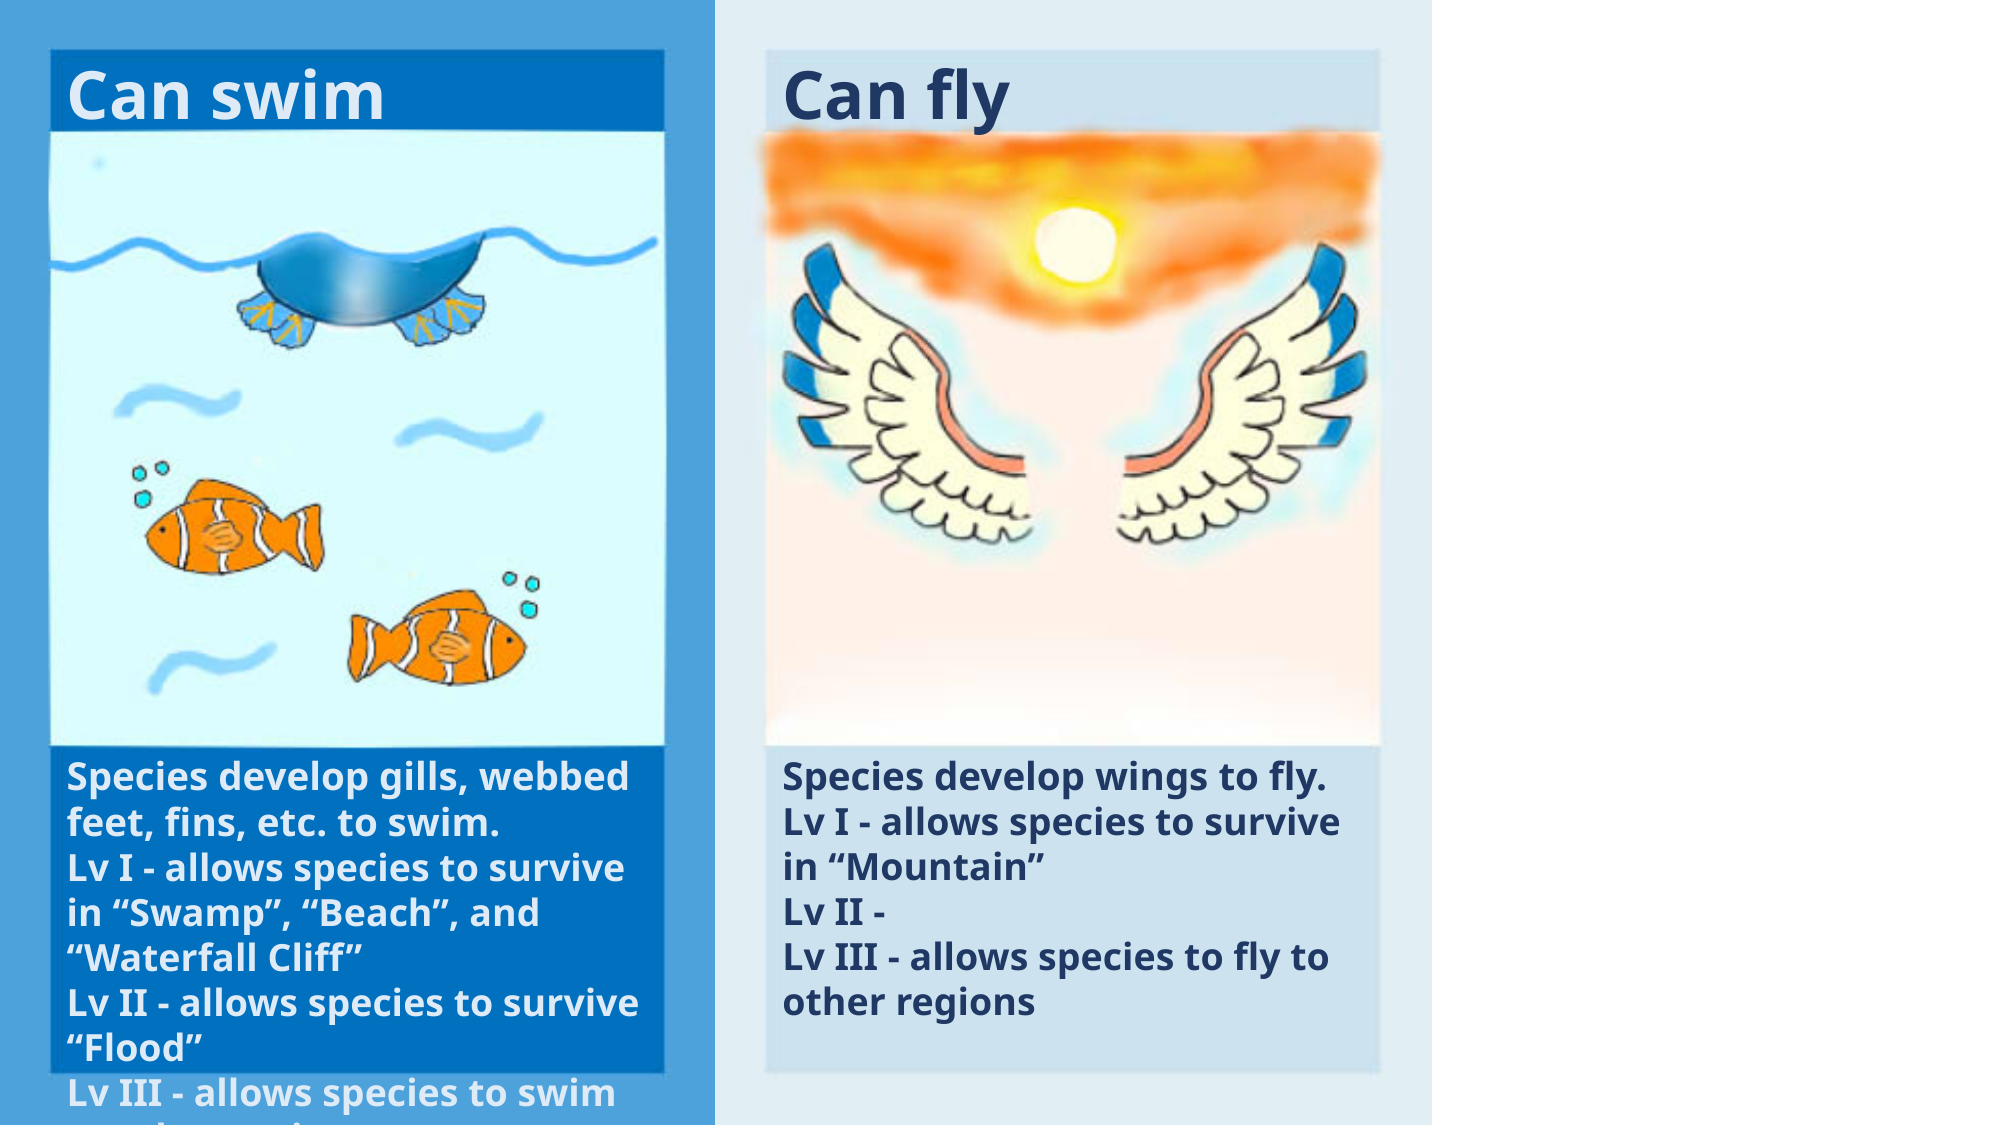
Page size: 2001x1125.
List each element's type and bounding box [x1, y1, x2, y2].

picture [0, 0, 1432, 1125]
